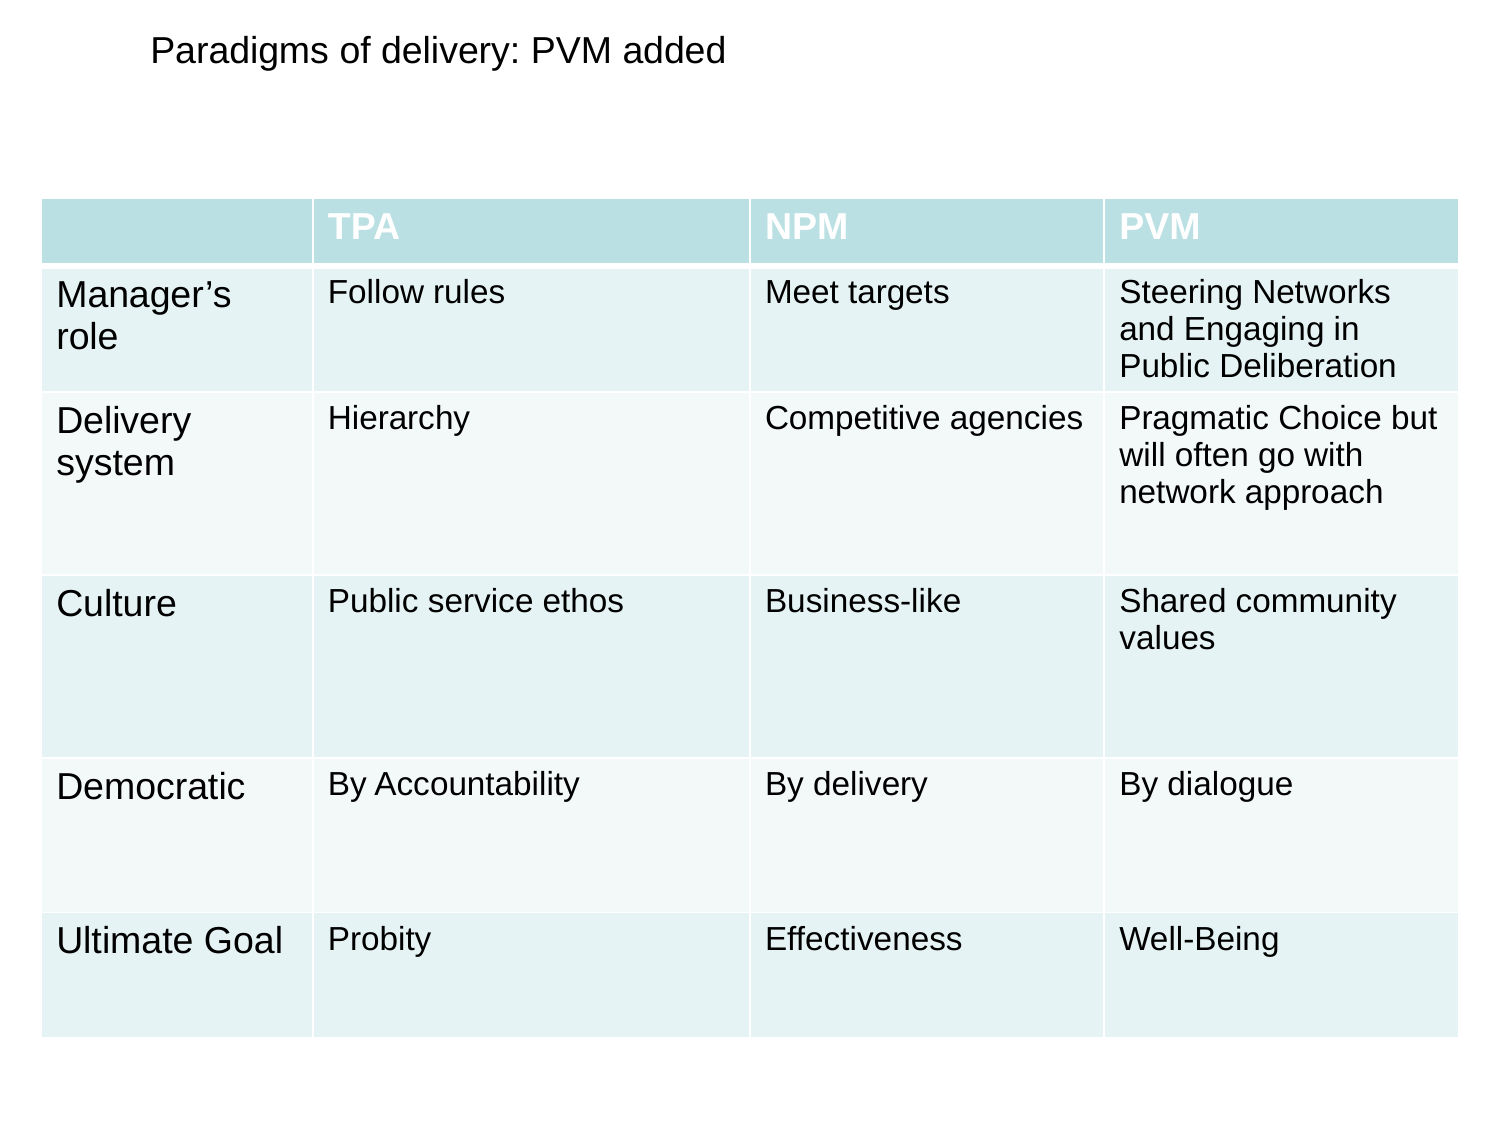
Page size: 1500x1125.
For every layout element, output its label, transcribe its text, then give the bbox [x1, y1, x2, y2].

table_cell By delivery [751, 759, 1103, 912]
table_cell Hierarchy [314, 393, 749, 574]
table_cell Ultimate Goal [42, 913, 312, 1037]
table_header PVM [1105, 199, 1458, 263]
table_cell Public service ethos [314, 576, 749, 757]
table_cell By Accountability [314, 759, 749, 912]
table_header TPA [314, 199, 749, 263]
table_cell Business-like [751, 576, 1103, 757]
table_cell By dialogue [1105, 759, 1458, 912]
table_cell Delivery system [42, 393, 312, 574]
table_cell Well-Being [1105, 913, 1458, 1037]
table_cell Meet targets [751, 269, 1103, 391]
table_header [42, 199, 312, 263]
table_cell Competitive agencies [751, 393, 1103, 574]
table_cell Pragmatic Choice but will often go with network approach [1105, 393, 1458, 574]
table_cell Manager’s role [42, 269, 312, 391]
text_box Paradigms of delivery: PVM added [135, 19, 1187, 79]
table_cell Effectiveness [751, 913, 1103, 1037]
table_cell Follow rules [314, 269, 749, 391]
table_cell Shared community values [1105, 576, 1458, 757]
table_cell Steering Networks and Engaging in Public Deliberation [1105, 269, 1458, 391]
table_cell Democratic [42, 759, 312, 912]
table_cell Culture [42, 576, 312, 757]
table_header NPM [751, 199, 1103, 263]
table_cell Probity [314, 913, 749, 1037]
